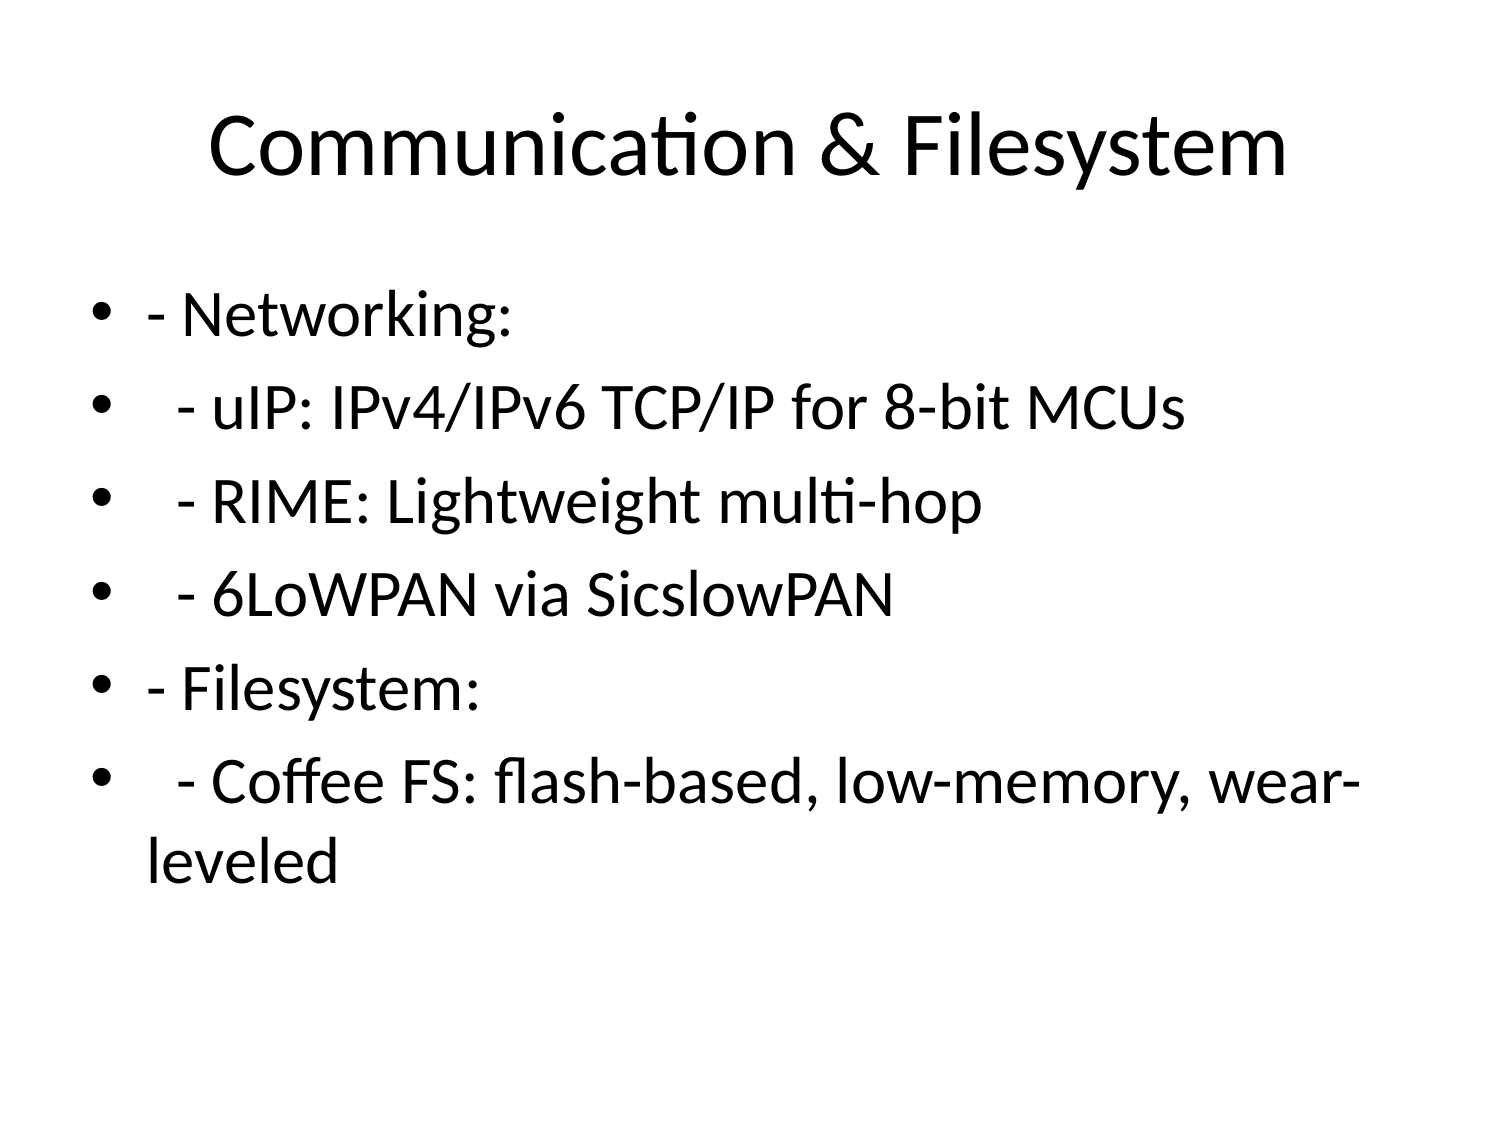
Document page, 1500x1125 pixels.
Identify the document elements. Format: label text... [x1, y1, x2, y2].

title Communication & Filesystem [75, 45, 1425, 233]
list - Networking: - uIP: IPv4/IPv6 TCP/IP for 8-bit MCUs - RIME: Lightweight multi-hop - 6LoWPAN via SicslowPAN - Filesystem: - Coffee FS: flash-based, low-memory, wear-leveled [75, 262, 1425, 1005]
